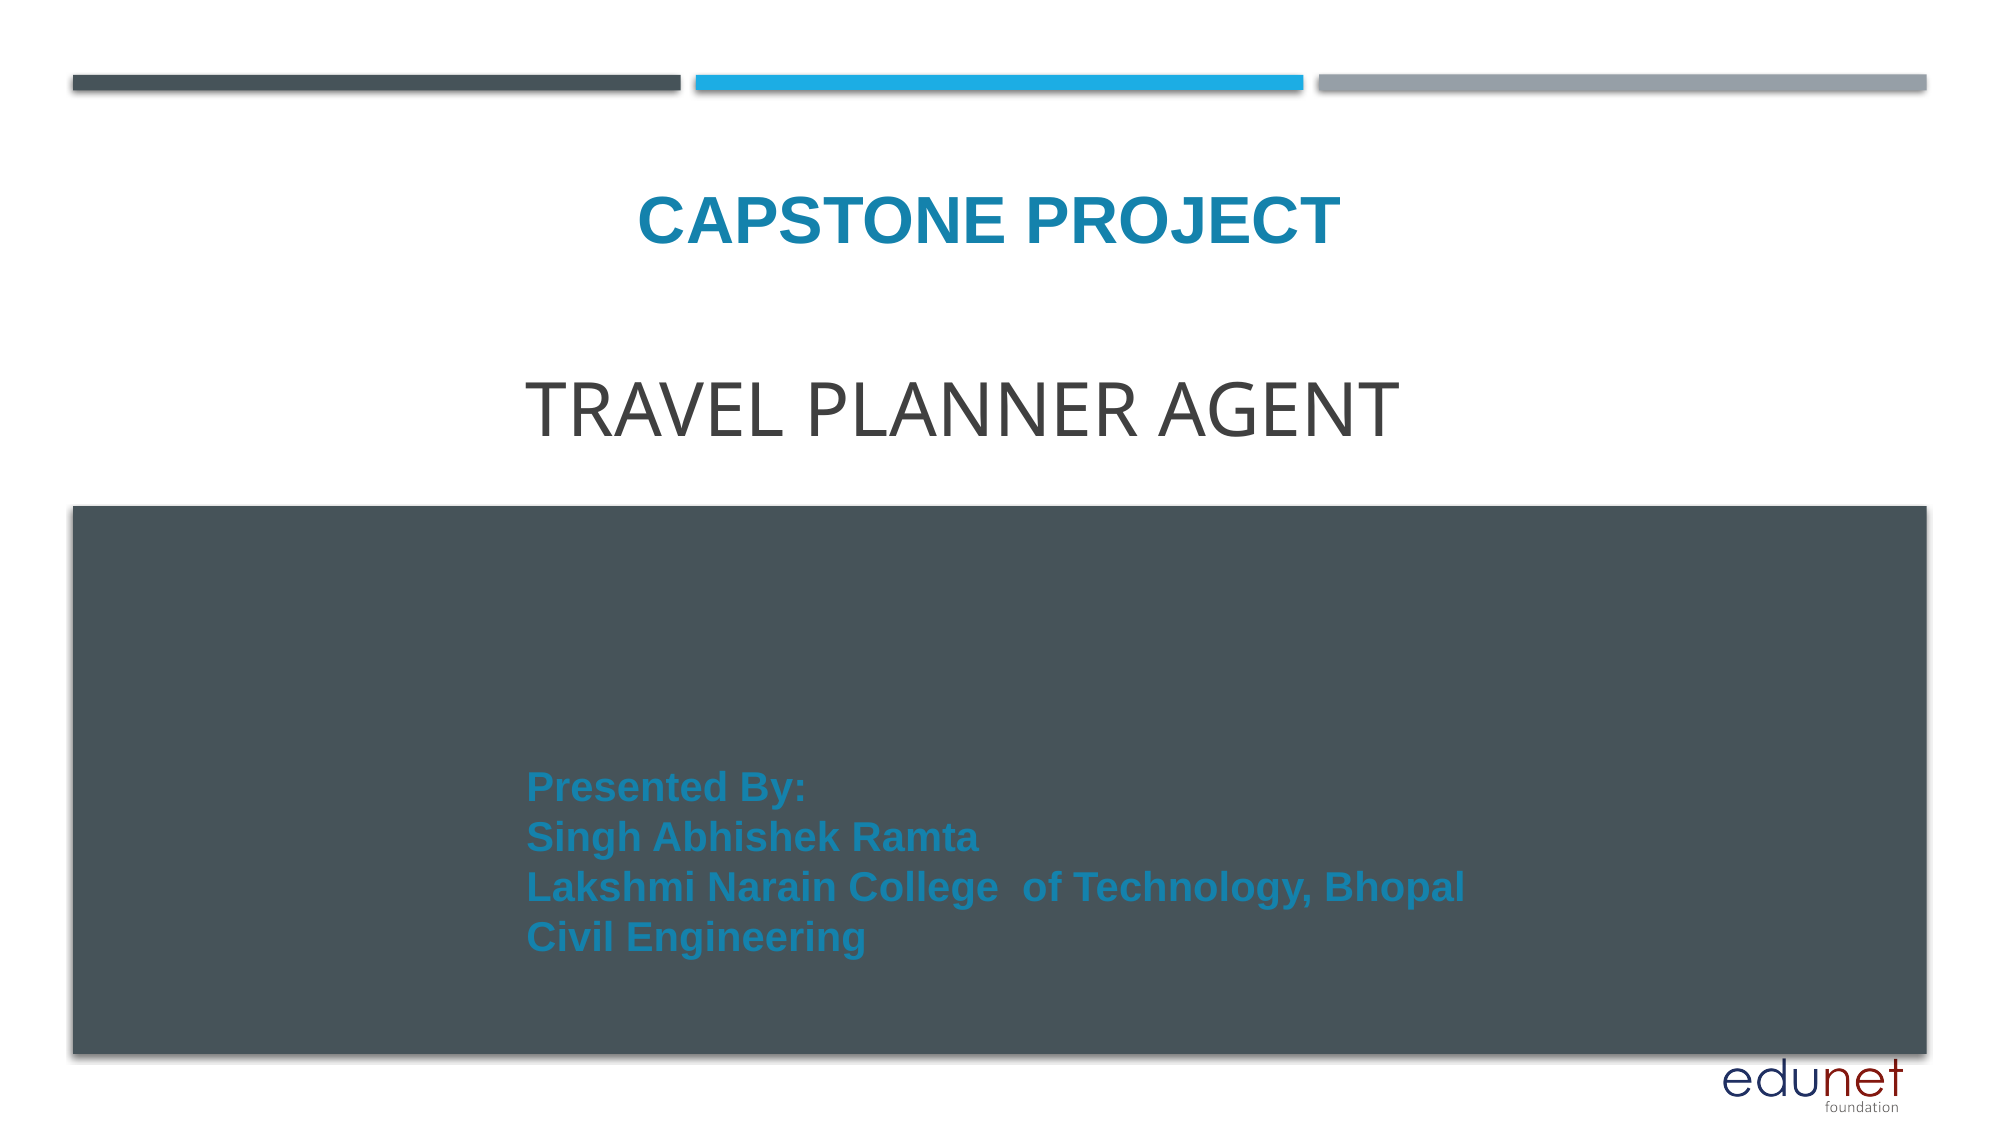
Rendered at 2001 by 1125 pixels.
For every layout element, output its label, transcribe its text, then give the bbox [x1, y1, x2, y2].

text_box Presented By: Singh Abhishek Ramta Lakshmi Narain College of Technology, Bhopal Civil Engineering [511, 752, 1821, 968]
picture [1719, 1056, 1905, 1116]
text_box CAPSTONE PROJECT [0, 169, 2000, 265]
title Travel Planner Agent [222, 298, 1723, 460]
